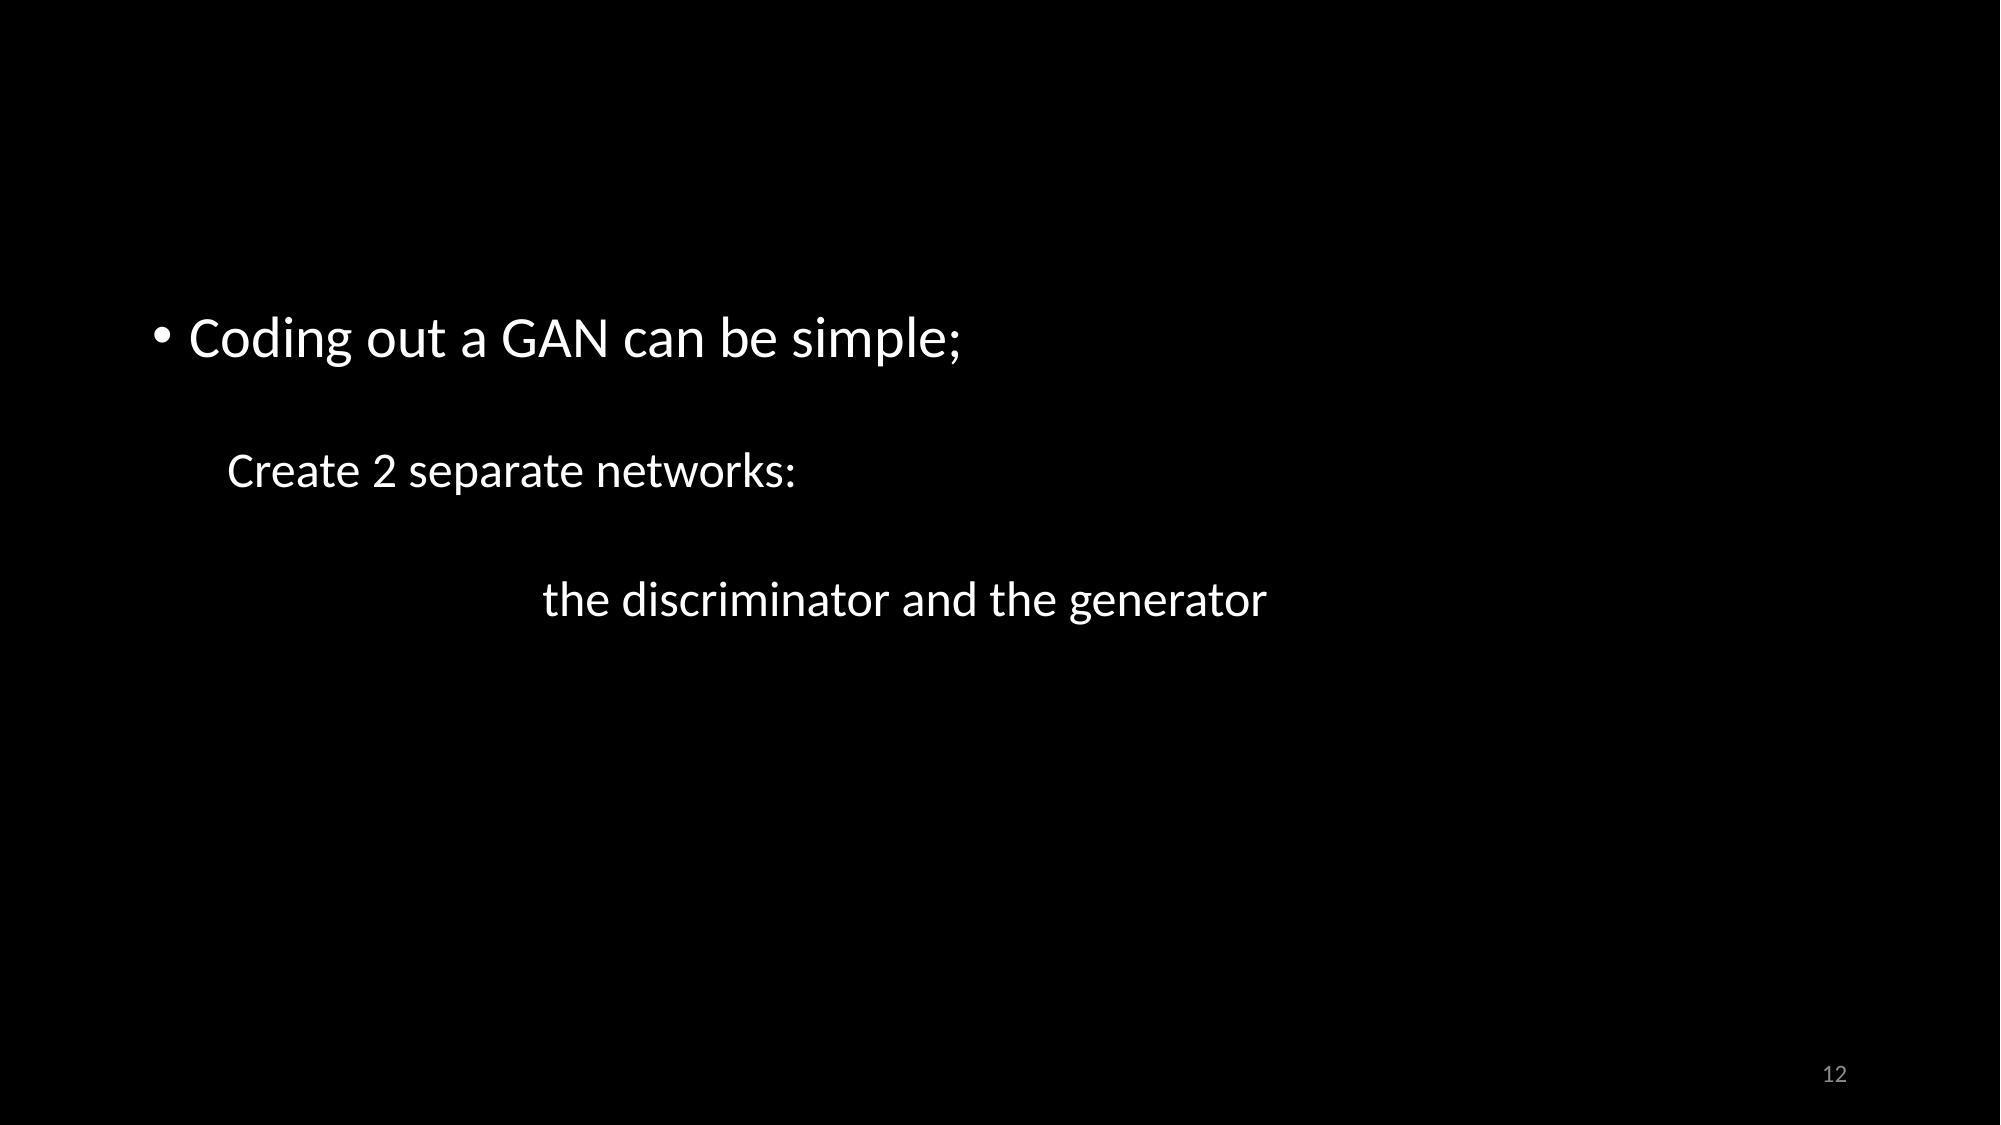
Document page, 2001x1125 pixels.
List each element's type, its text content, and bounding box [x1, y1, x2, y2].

slide_number 12 [1412, 1042, 1863, 1103]
list Coding out a GAN can be simple; Create 2 separate networks: the discriminator and the generator [137, 299, 1863, 1014]
